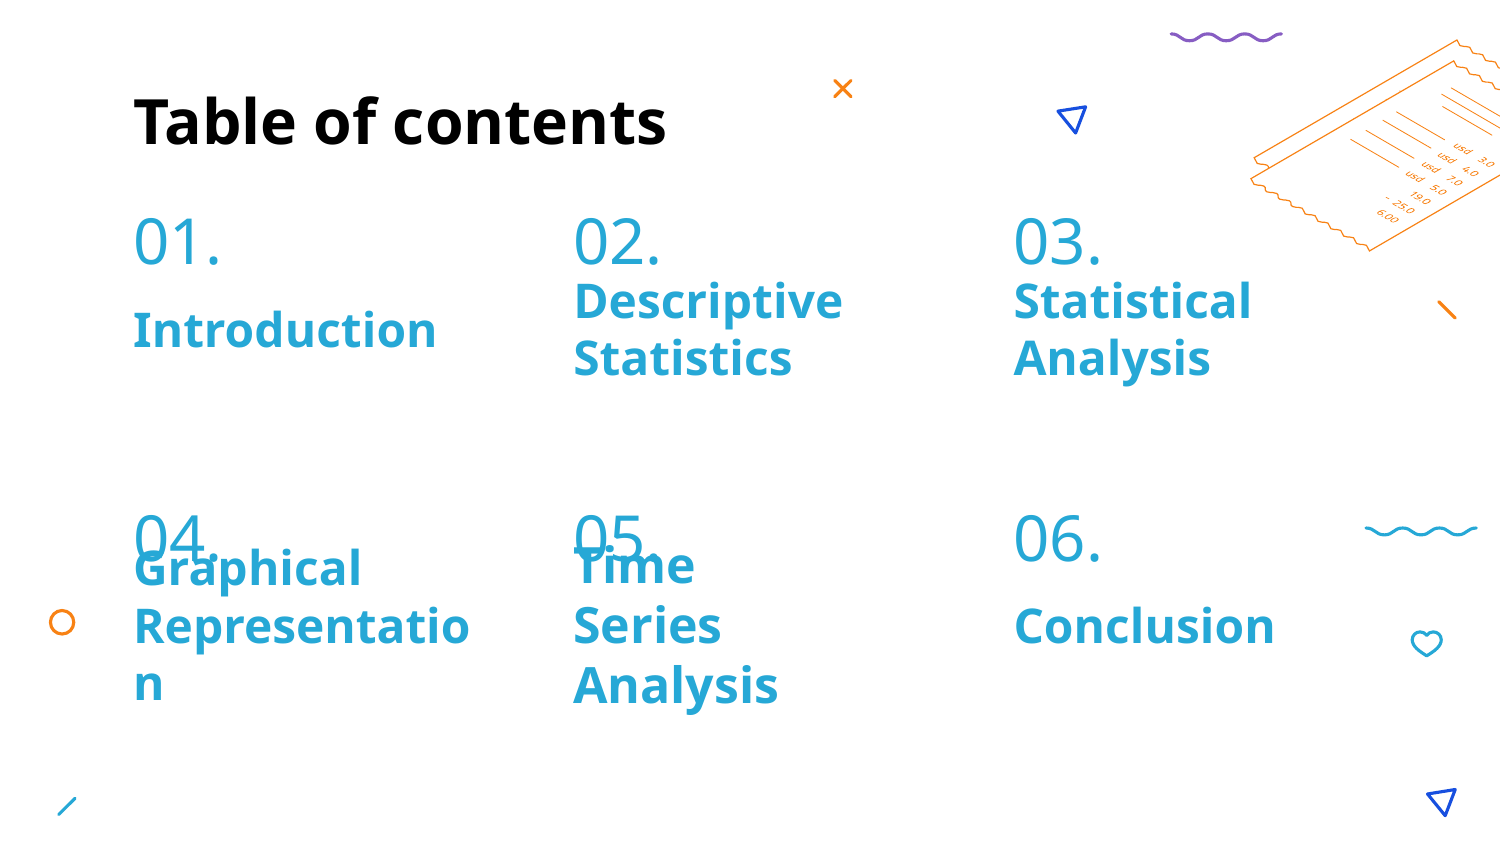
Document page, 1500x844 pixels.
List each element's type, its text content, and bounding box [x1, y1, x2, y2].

title 06. [998, 495, 1208, 576]
title Introduction [118, 269, 508, 387]
title 02. [558, 199, 768, 280]
title 05. [558, 495, 768, 576]
title Statistical Analysis [998, 269, 1389, 387]
title Descriptive Statistics [558, 269, 949, 387]
title 04. [118, 495, 328, 576]
title 03. [998, 199, 1208, 280]
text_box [1250, 39, 1500, 252]
title 01. [118, 199, 328, 280]
title Graphical Representation [118, 565, 508, 683]
title Conclusion [998, 565, 1389, 683]
title Table of contents [118, 72, 1245, 167]
title Time Series Analysis [558, 565, 949, 683]
